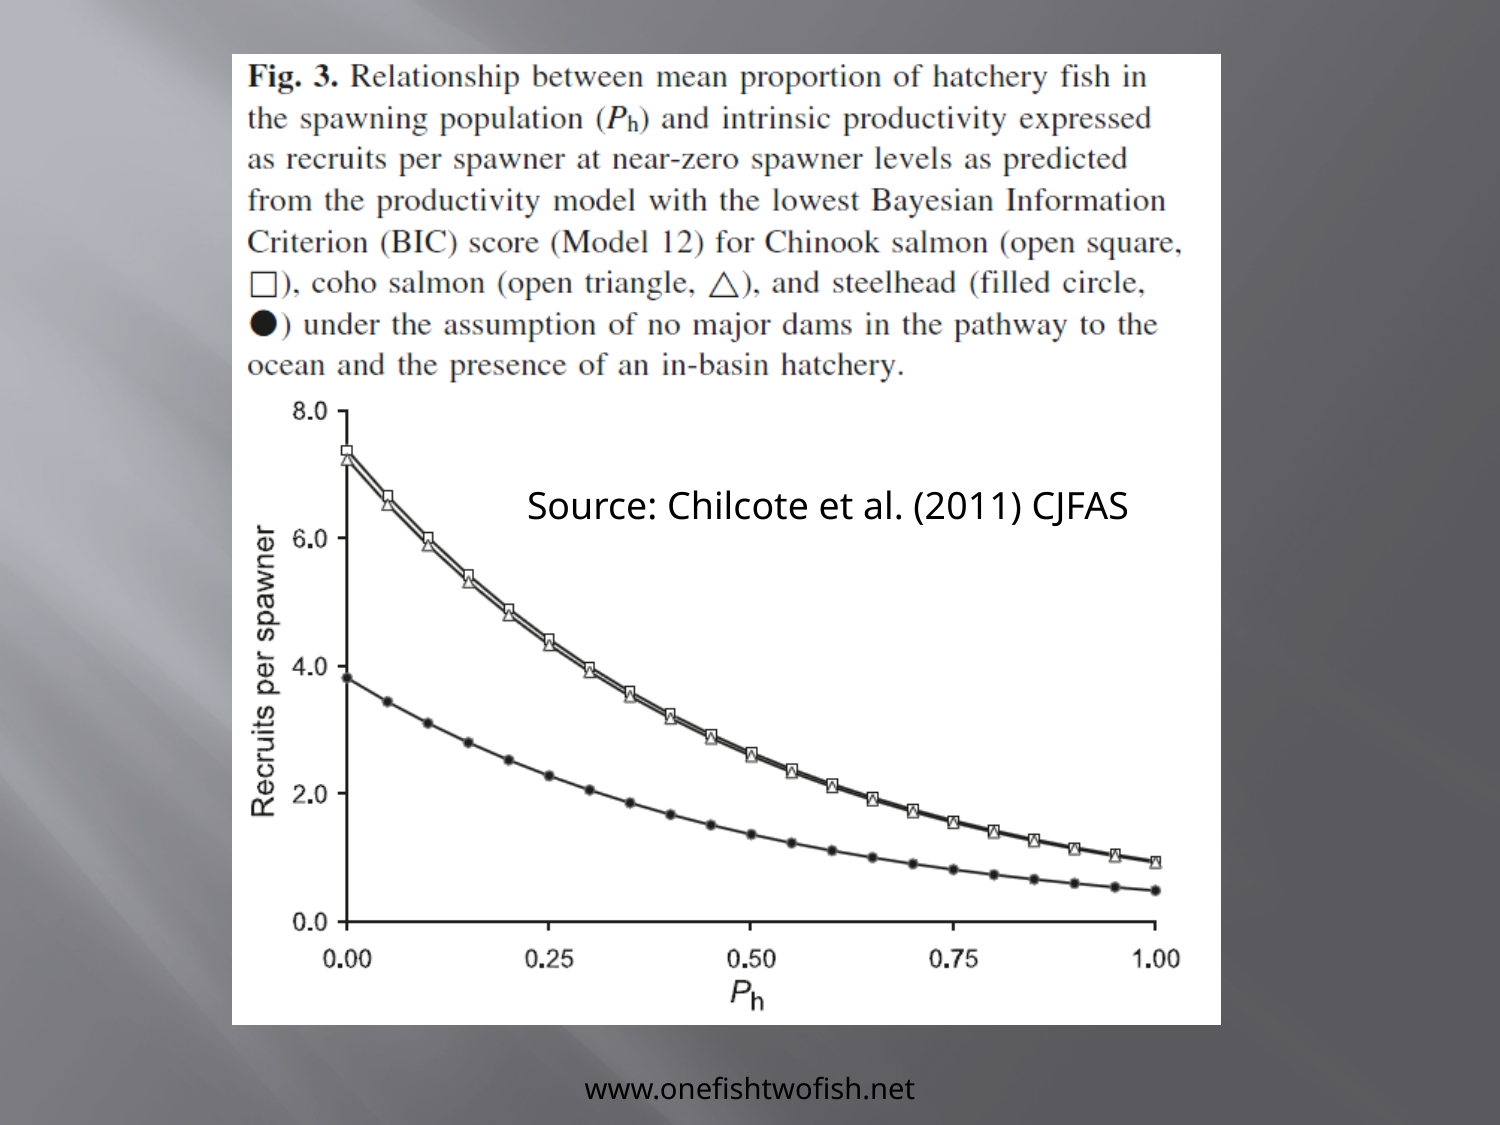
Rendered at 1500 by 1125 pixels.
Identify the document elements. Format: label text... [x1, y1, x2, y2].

footer www.onefishtwofish.net [512, 1069, 988, 1113]
picture [232, 54, 1222, 1026]
